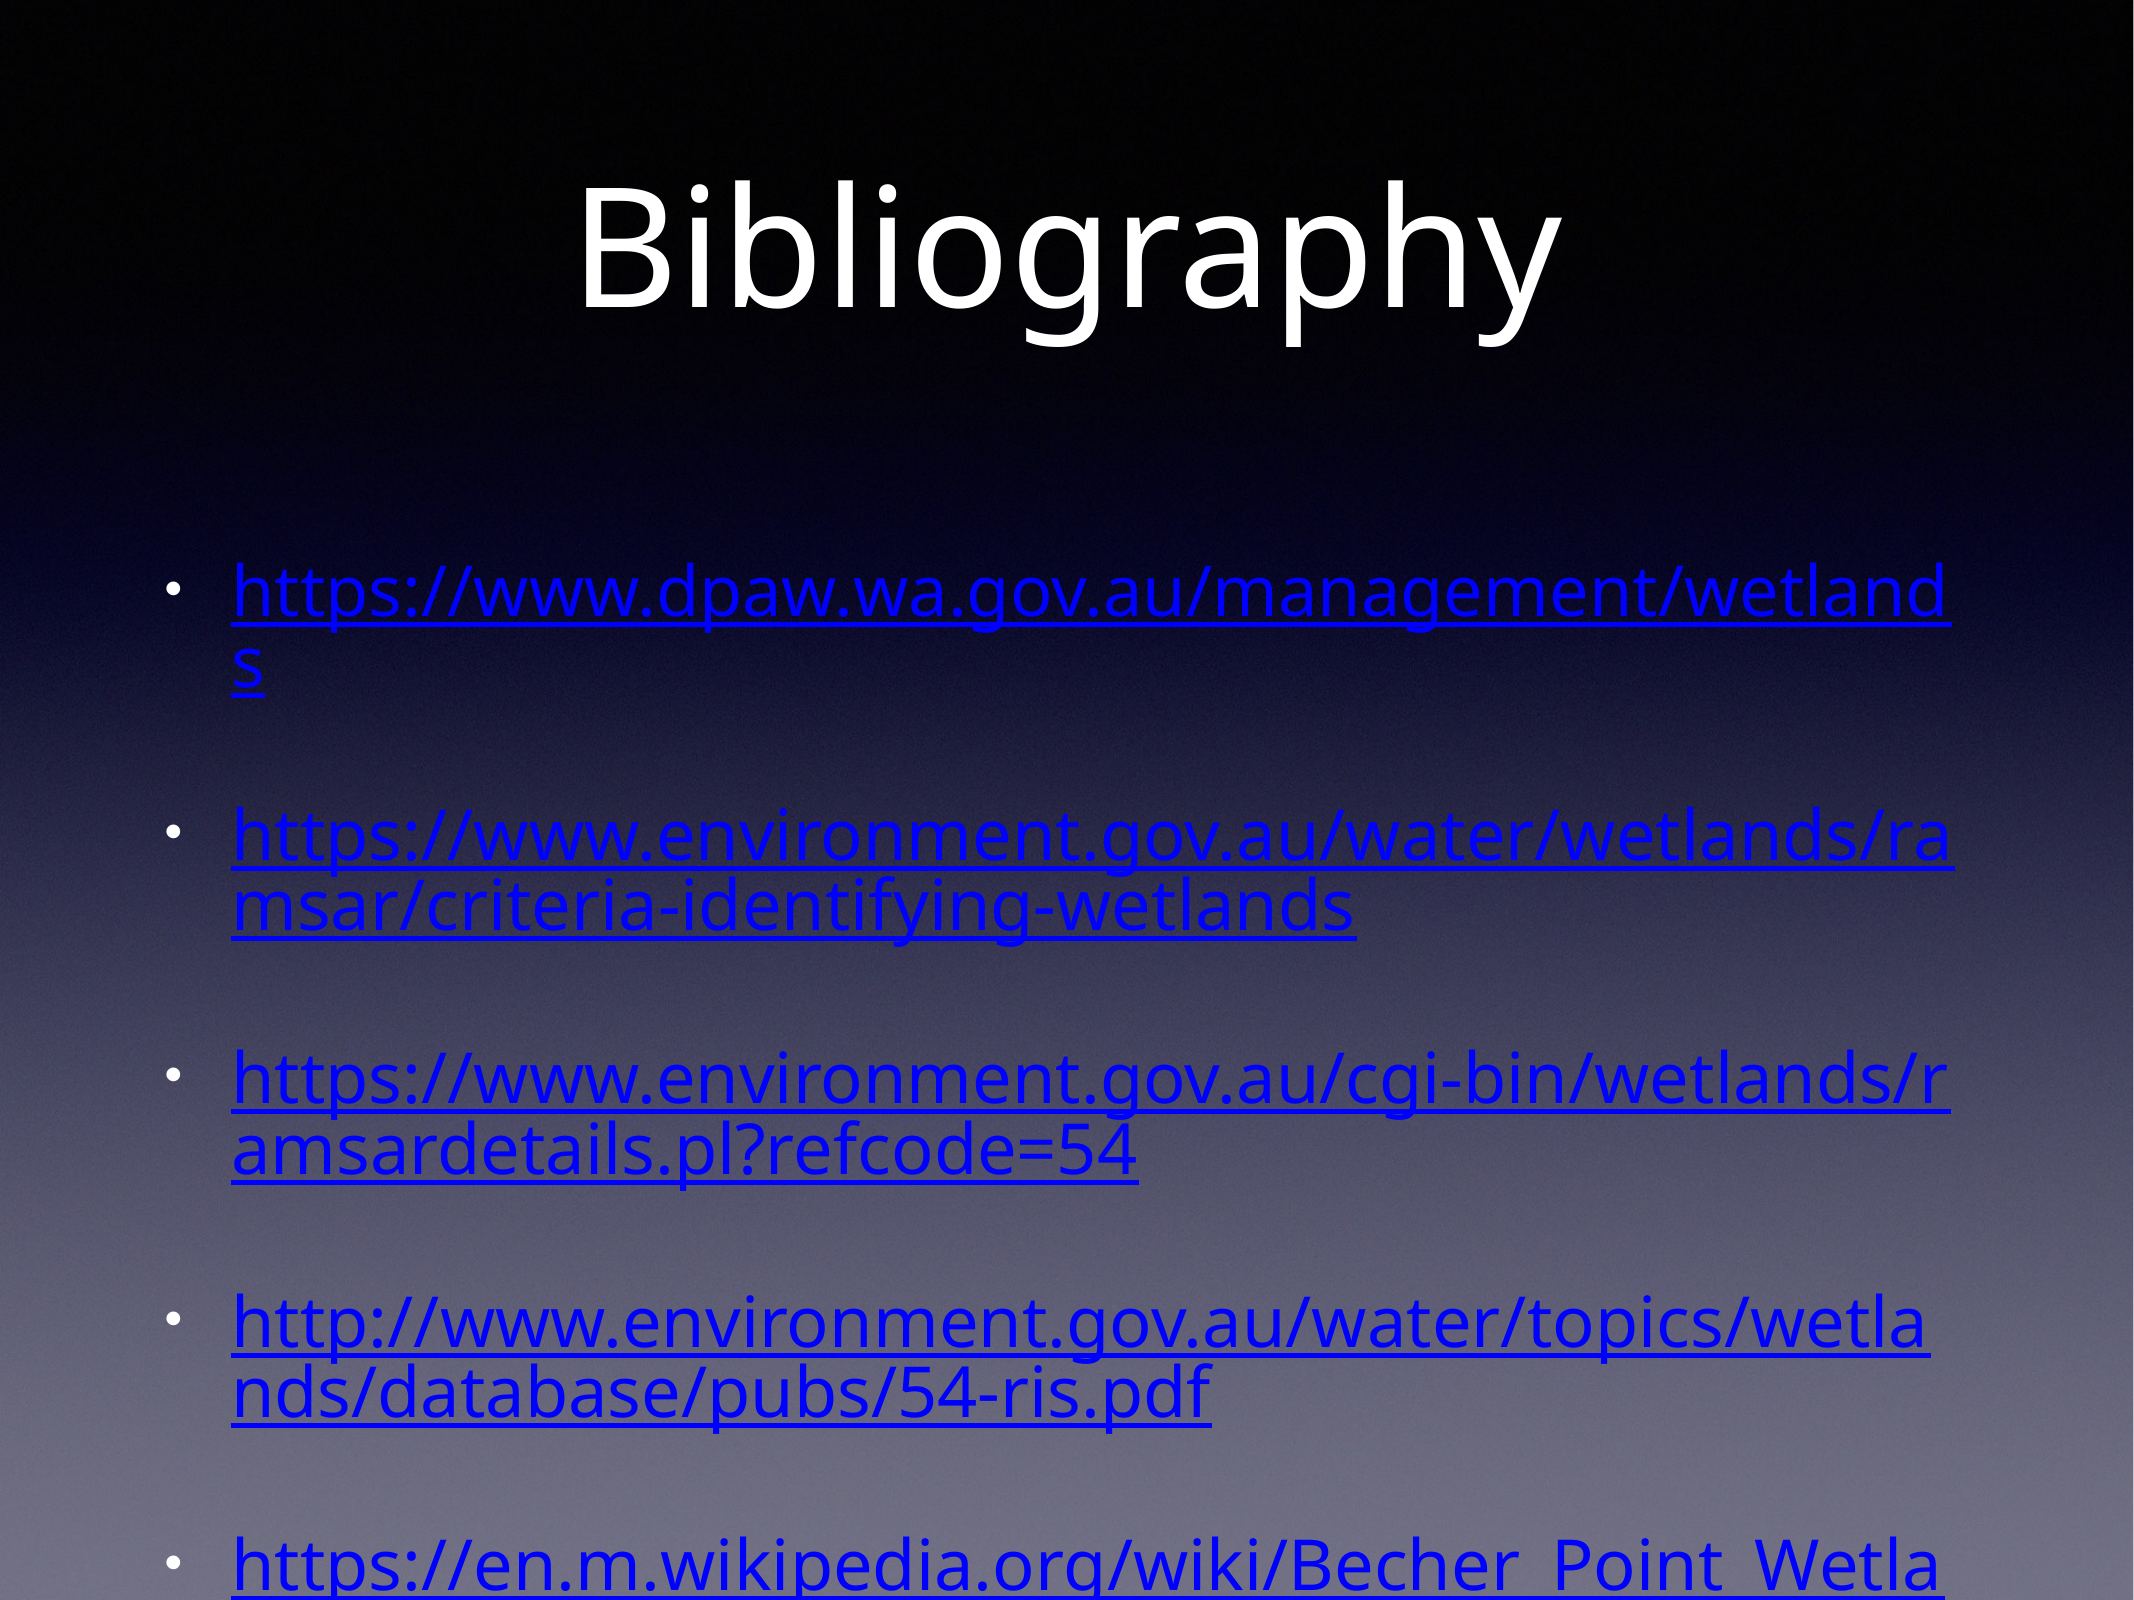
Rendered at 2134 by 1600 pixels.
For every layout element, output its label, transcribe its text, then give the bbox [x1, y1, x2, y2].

title Bibliography [155, 66, 1978, 416]
list https://www.dpaw.wa.gov.au/management/wetlands https://www.environment.gov.au/water/wetlands/ramsar/criteria-identifying-wetlands https://www.environment.gov.au/cgi-bin/wetlands/ramsardetails.pl?refcode=54 http://www.environment.gov.au/water/topics/wetlands/database/pubs/54-ris.pdf https://en.m.wikipedia.org/wiki/Becher_Point_Wetlands [155, 424, 1978, 1457]
picture [0, 0, 2134, 1600]
